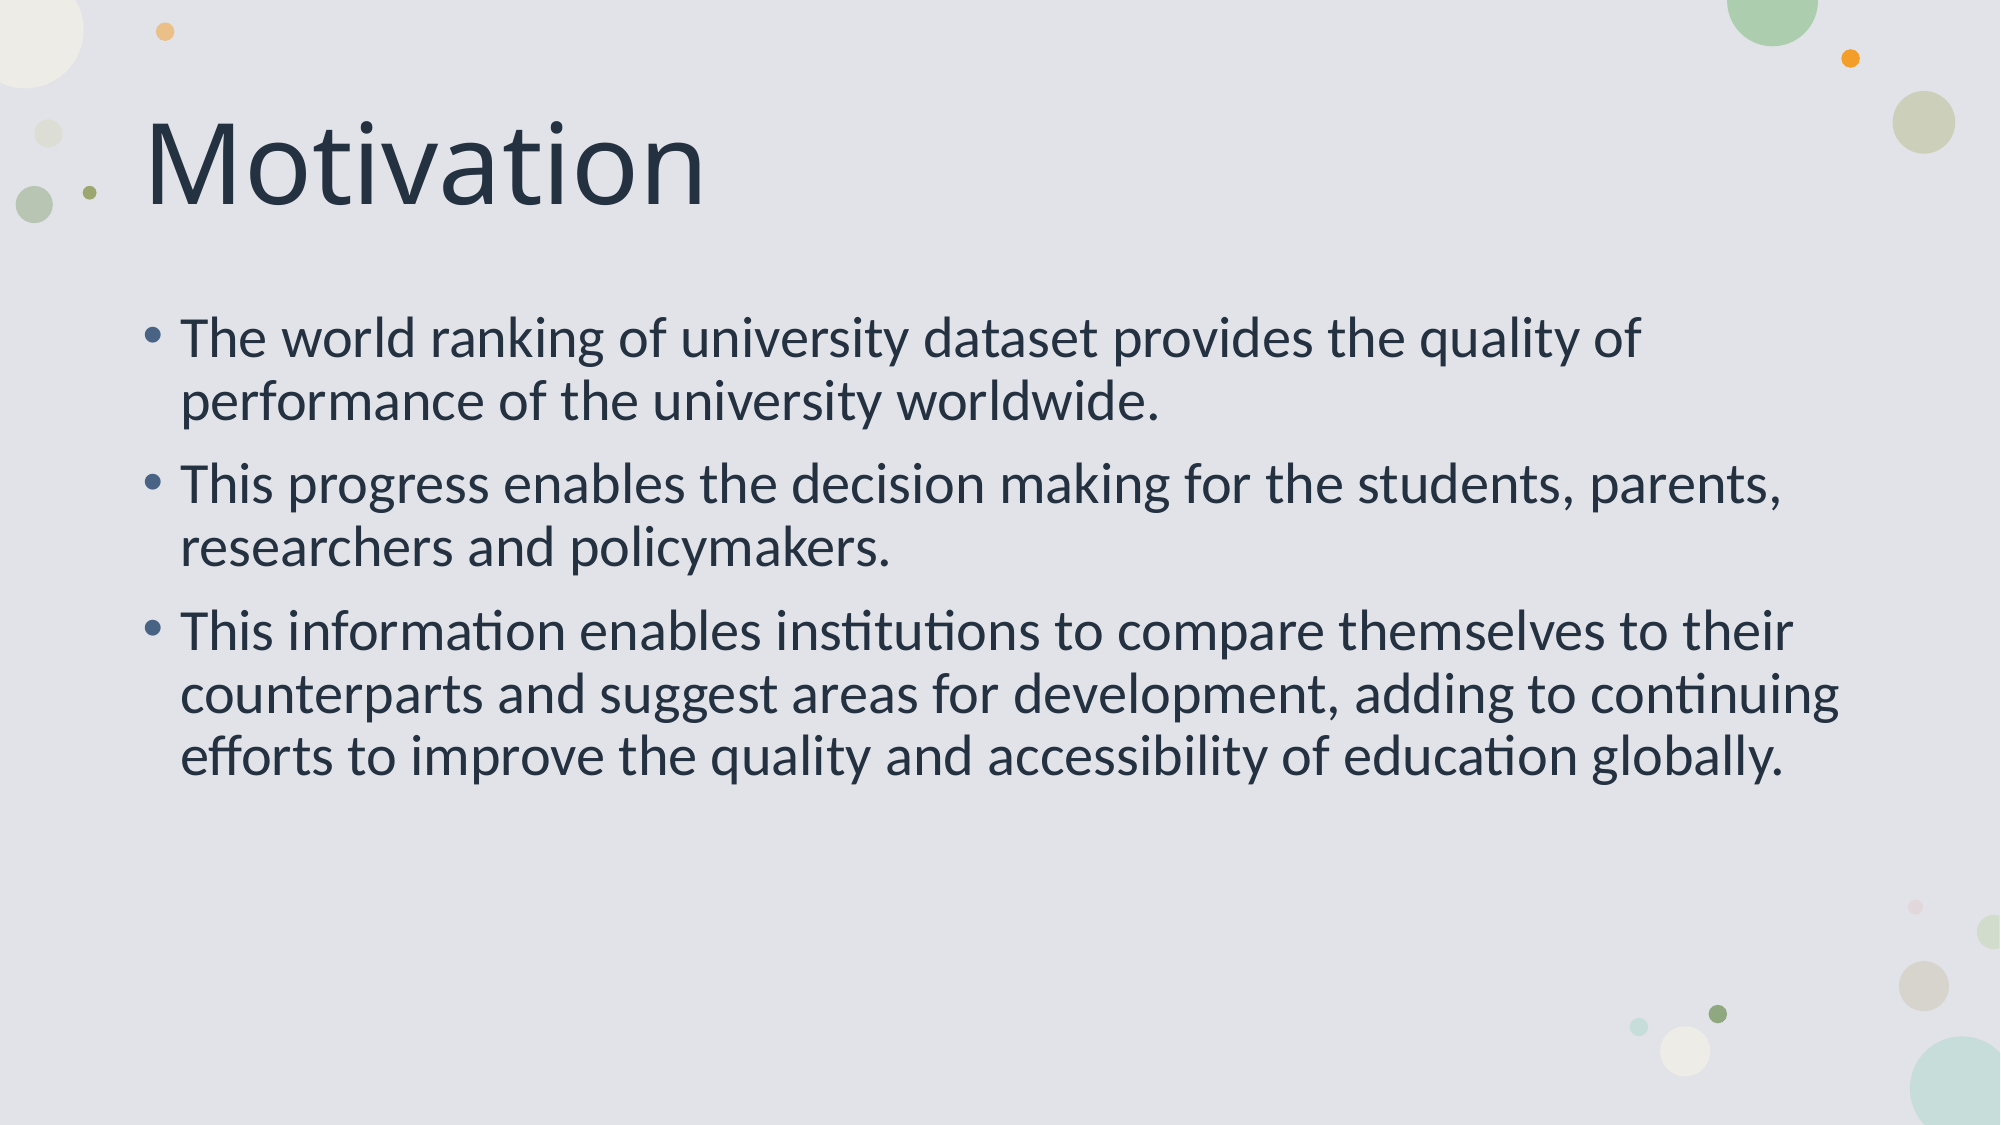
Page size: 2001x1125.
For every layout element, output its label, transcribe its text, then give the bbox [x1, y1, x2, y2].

list The world ranking of university dataset provides the quality of performance of the university worldwide. This progress enables the decision making for the students, parents, researchers and policymakers. This information enables institutions to compare themselves to their counterparts and suggest areas for development, adding to continuing efforts to improve the quality and accessibility of education globally. [127, 299, 1877, 1014]
title Motivation [127, 59, 1877, 278]
